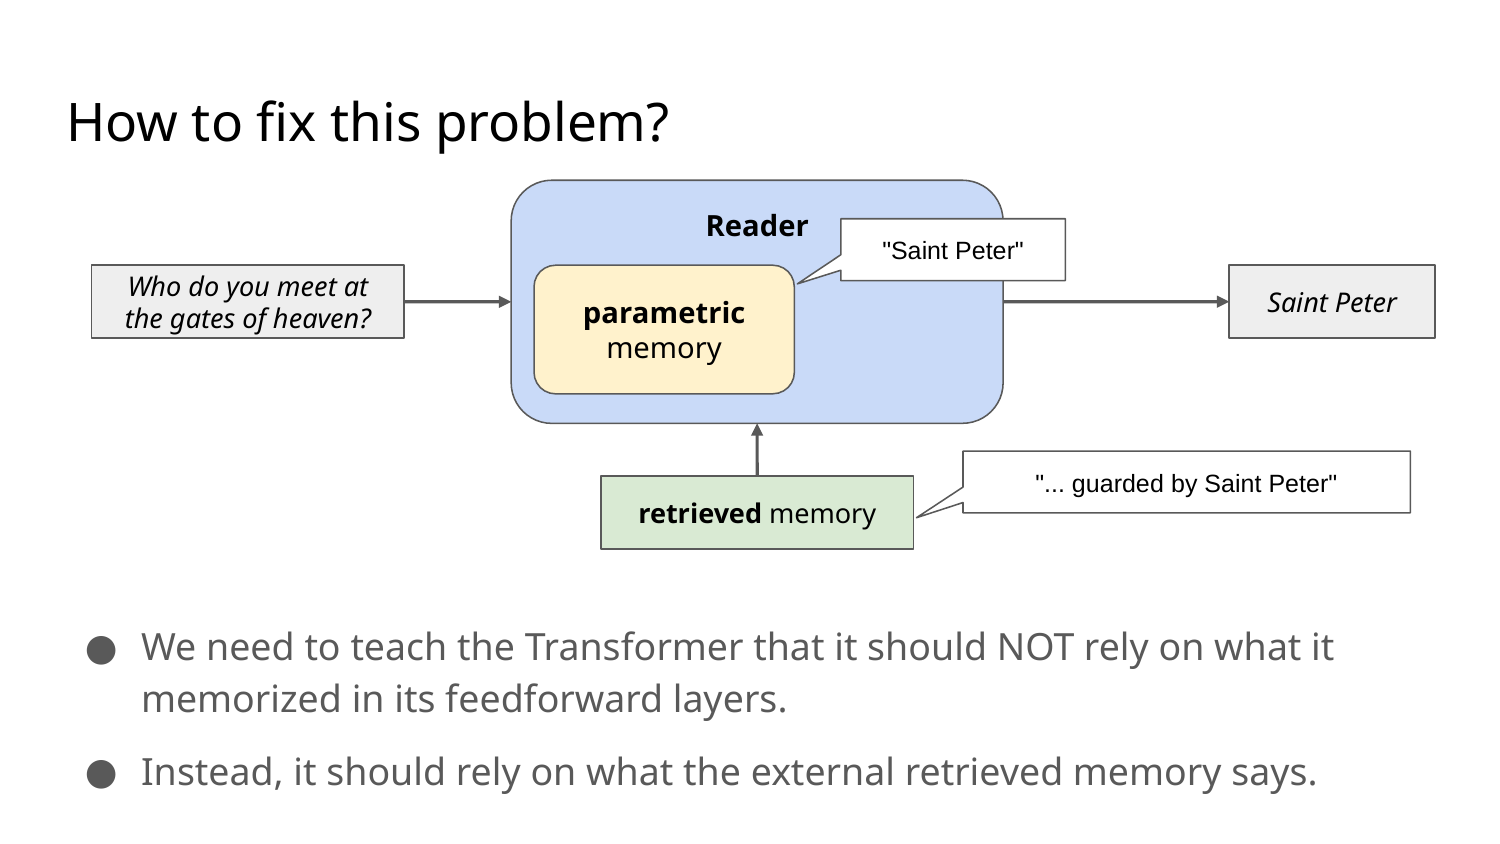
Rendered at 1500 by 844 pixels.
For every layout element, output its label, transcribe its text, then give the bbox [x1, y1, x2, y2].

title How to fix this problem? [51, 72, 1449, 167]
text_box parametric memory [534, 265, 795, 394]
text_box retrieved memory [601, 475, 914, 549]
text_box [1002, 264, 1436, 339]
list We need to teach the Transformer that it should NOT rely on what it memorized in its feedforward layers. Instead, it should rely on what the external retrieved memory says. [51, 601, 1449, 814]
text_box "Saint Peter" [797, 218, 1066, 284]
text_box Reader [511, 180, 1004, 424]
text_box Who do you meet at the gates of heaven? [91, 265, 404, 339]
text_box "... guarded by Saint Peter" [916, 451, 1411, 518]
